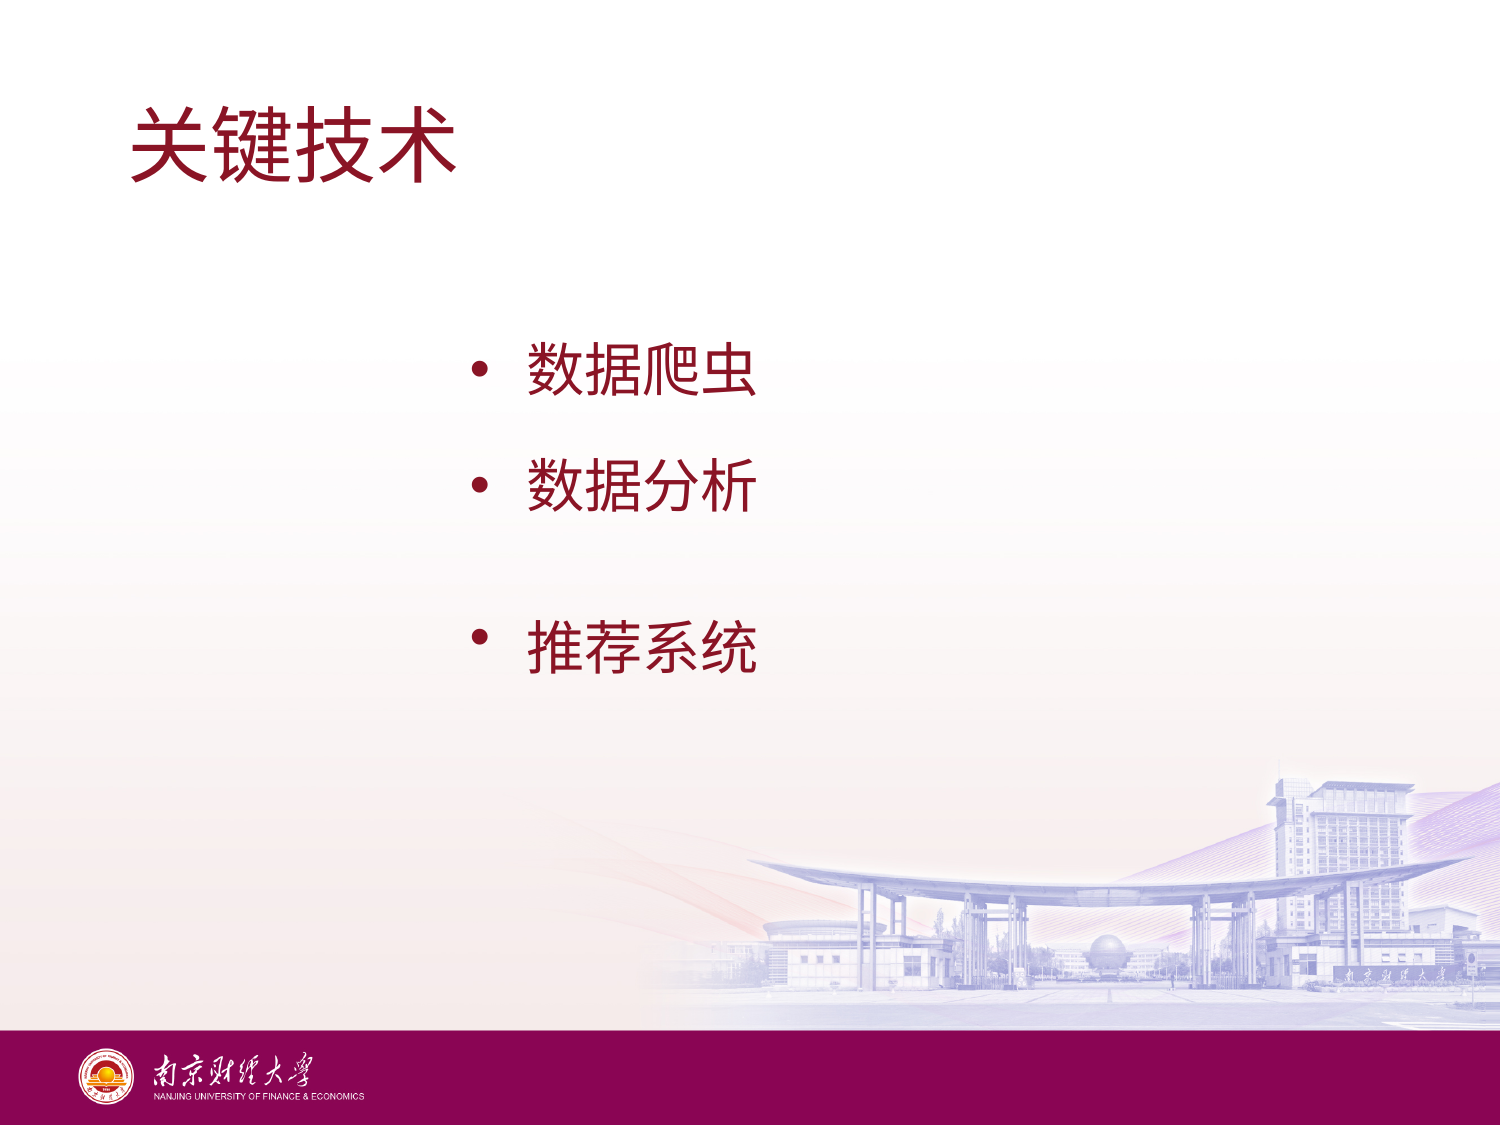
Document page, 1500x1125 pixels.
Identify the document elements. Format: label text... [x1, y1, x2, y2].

picture [0, 0, 1500, 1125]
list 数据爬虫 数据分析 推荐系统 [454, 290, 1211, 776]
title 关键技术 [112, 66, 1376, 220]
